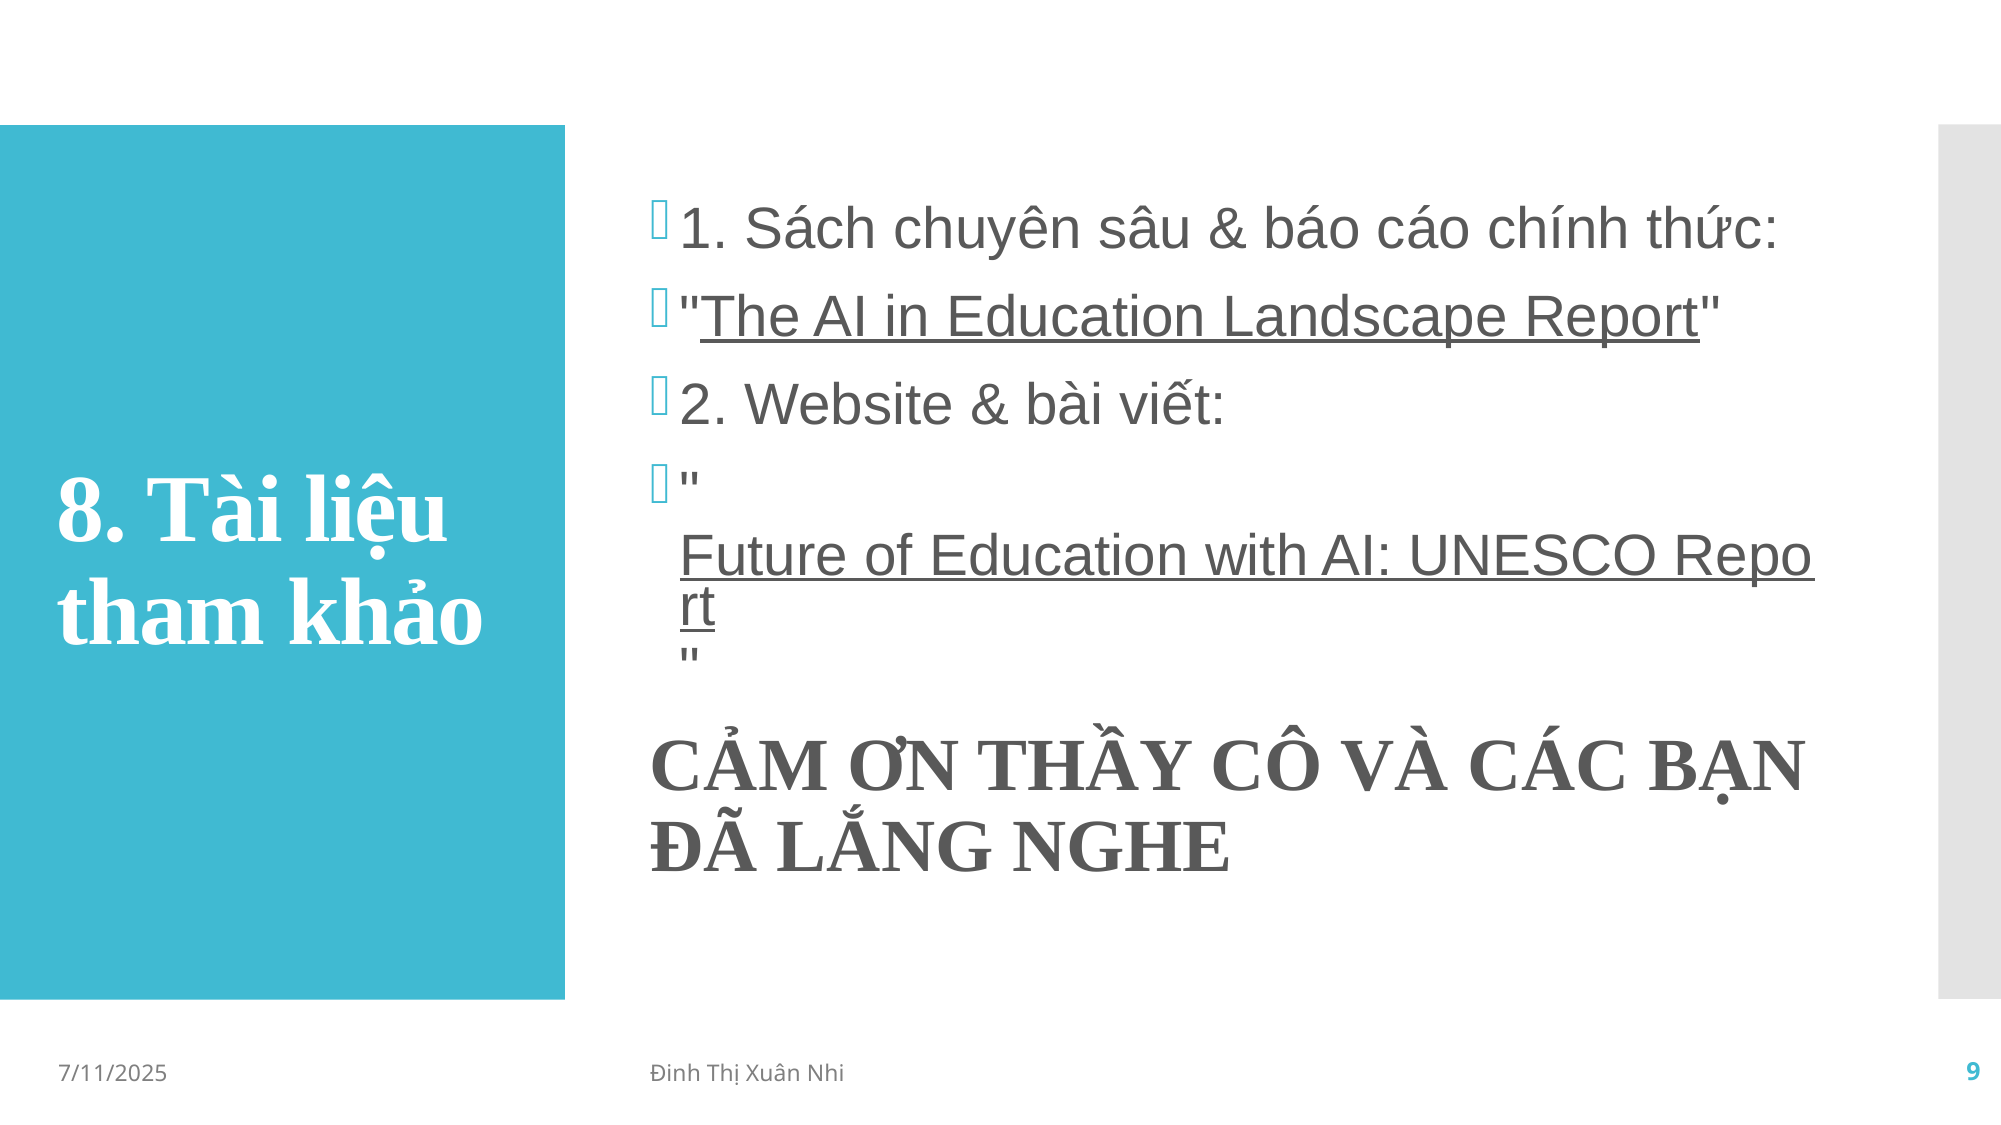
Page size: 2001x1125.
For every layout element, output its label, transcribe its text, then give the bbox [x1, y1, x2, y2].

list 1. Sách chuyên sâu & báo cáo chính thức: "The AI in Education Landscape Report" 2. Website & bài viết: "Future of Education with AI: UNESCO Report" CẢM ƠN THẦY CÔ VÀ CÁC BẠN ĐÃ LẮNG NGHE [634, 141, 1835, 982]
footer Đinh Thị Xuân Nhi [634, 1042, 1605, 1103]
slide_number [43, 1042, 493, 1103]
title 8. Tài liệu tham khảo [41, 184, 525, 940]
slide_number 9 [1744, 1042, 1996, 1103]
